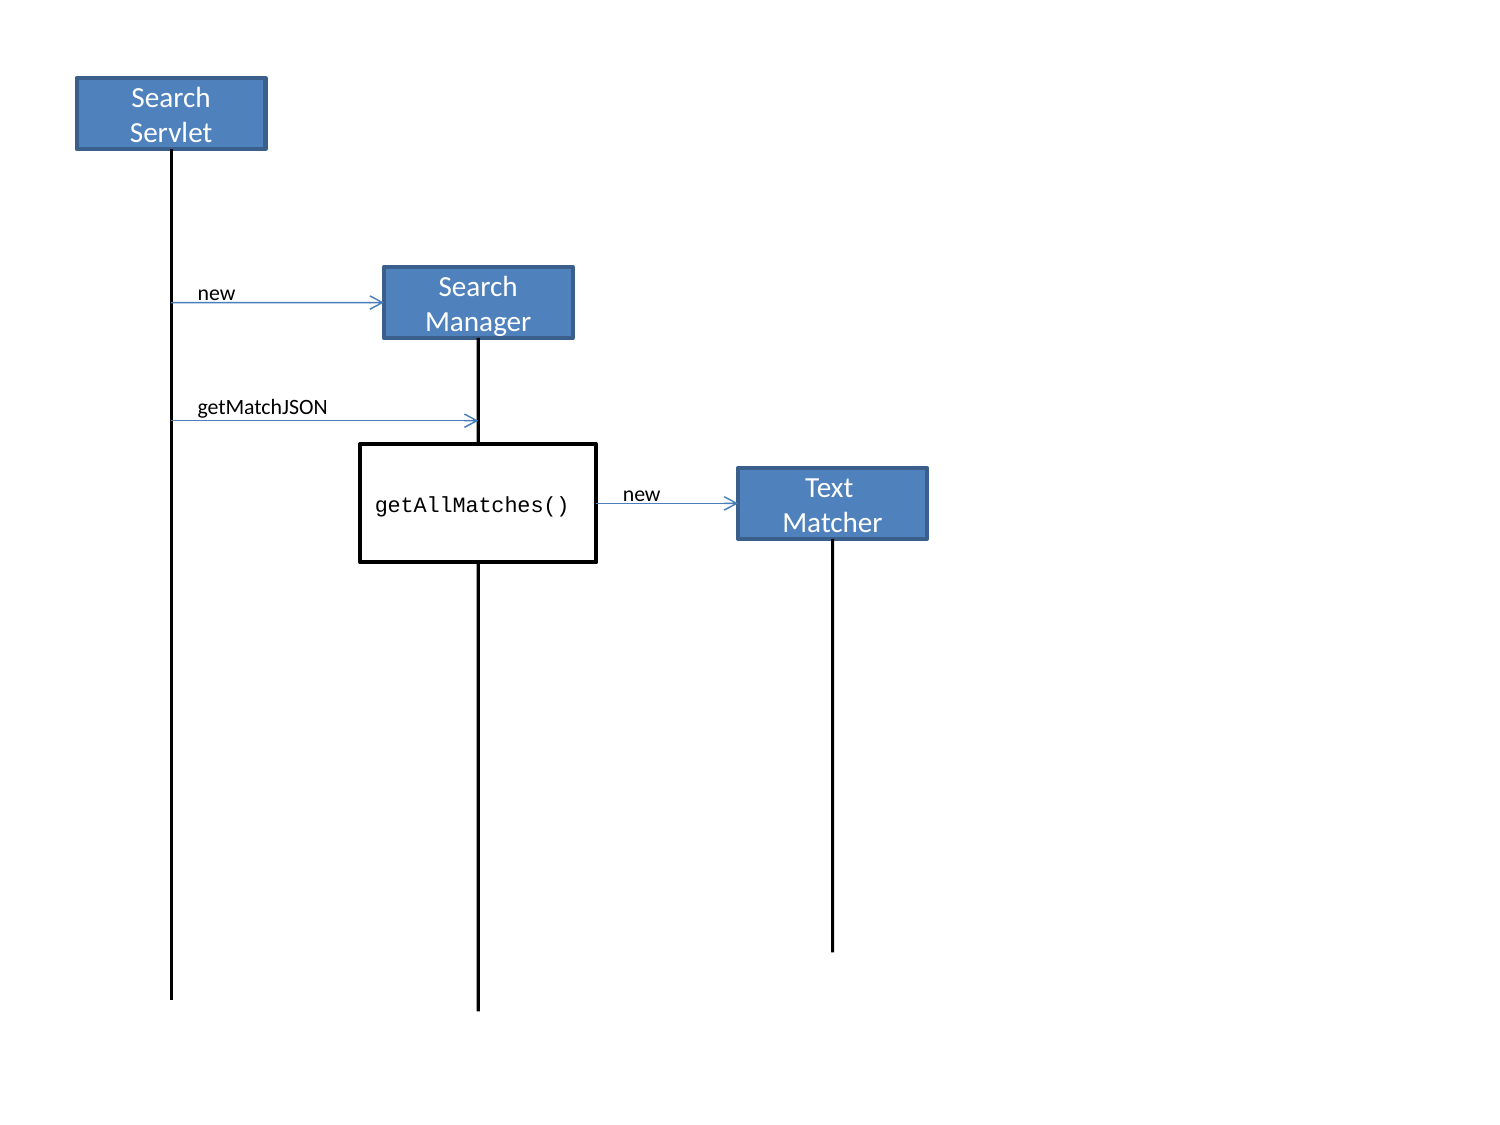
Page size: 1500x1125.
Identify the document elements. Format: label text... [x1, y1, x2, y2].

text_box new [608, 472, 715, 502]
text_box Search Manager [382, 265, 575, 340]
text_box new [182, 271, 289, 301]
text_box Search Servlet [75, 76, 268, 151]
text_box getMatchJSON [182, 385, 349, 420]
text_box getAllMatches() [482, 442, 598, 564]
text_box Text Matcher [736, 466, 929, 541]
text_box getAllMatches() [358, 442, 473, 564]
